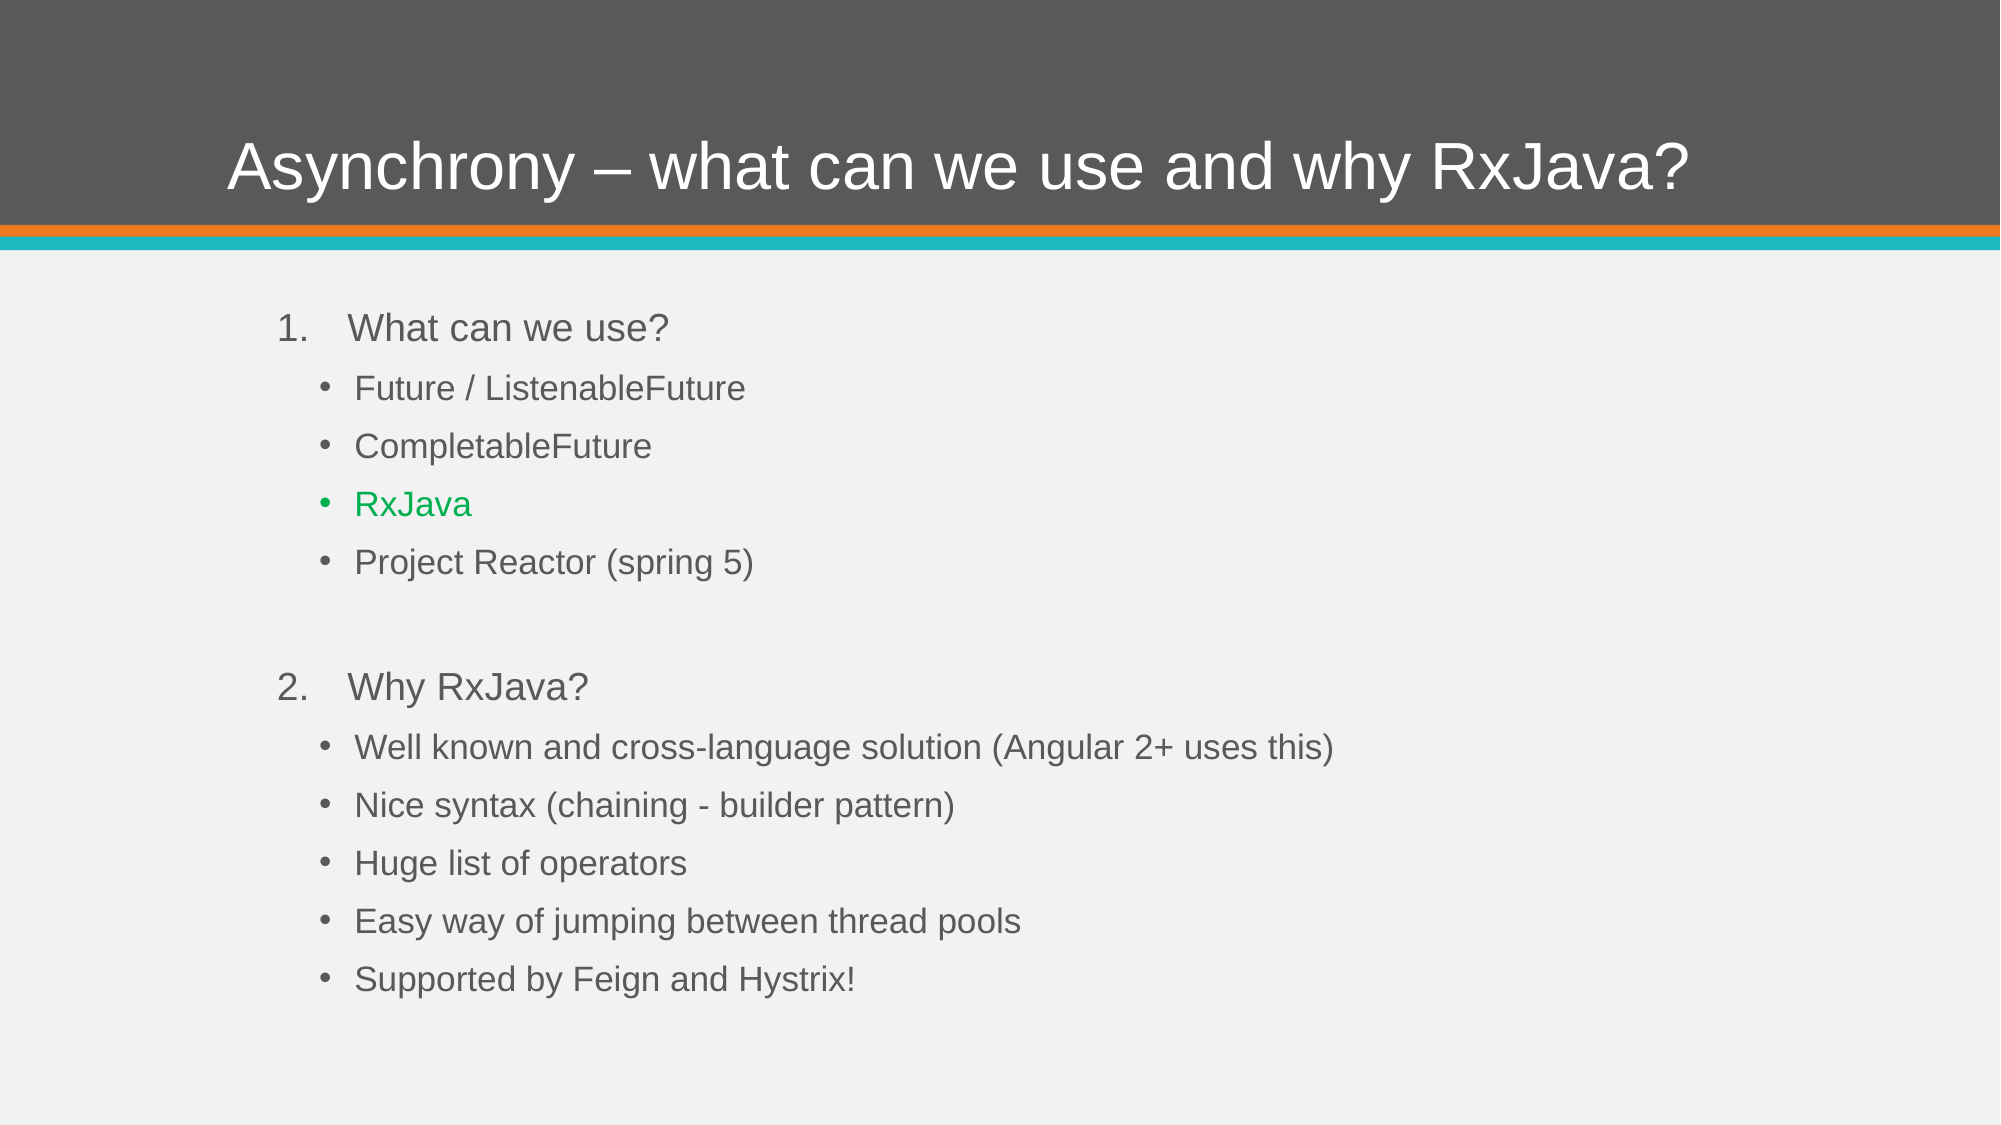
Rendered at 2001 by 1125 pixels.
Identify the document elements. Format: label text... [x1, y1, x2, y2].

list What can we use? Future / ListenableFuture CompletableFuture RxJava Project Reactor (spring 5) Why RxJava? Well known and cross-language solution (Angular 2+ uses this) Nice syntax (chaining - builder pattern) Huge list of operators Easy way of jumping between thread pools Supported by Feign and Hystrix! [212, 299, 1788, 1013]
title Asynchrony – what can we use and why RxJava? [212, 41, 1788, 212]
